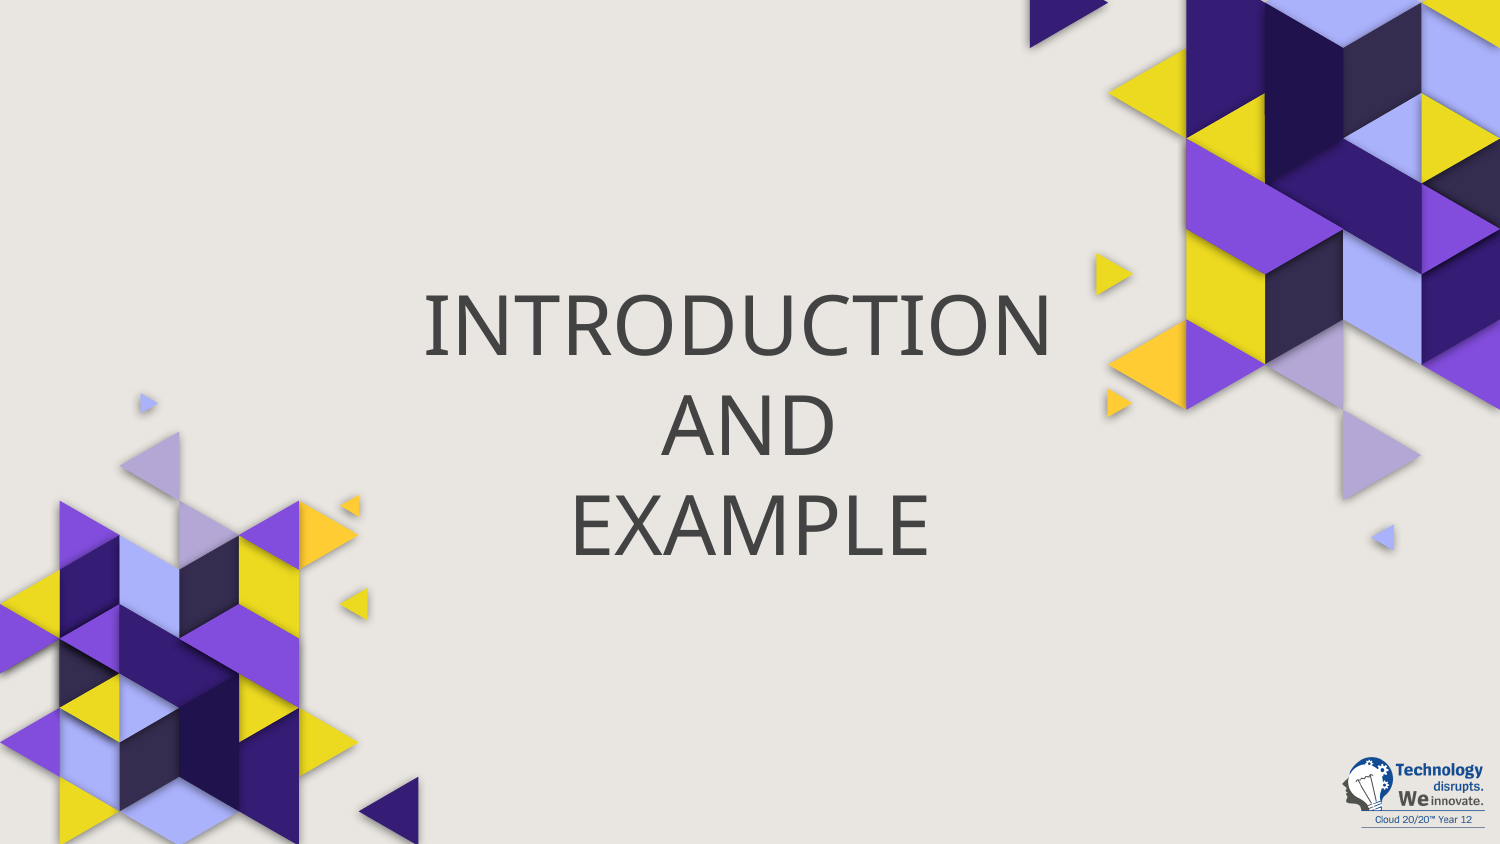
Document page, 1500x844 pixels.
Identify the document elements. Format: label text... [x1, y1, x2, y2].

picture [1340, 756, 1486, 829]
title INTRODUCTION AND EXAMPLE [294, 253, 1206, 591]
